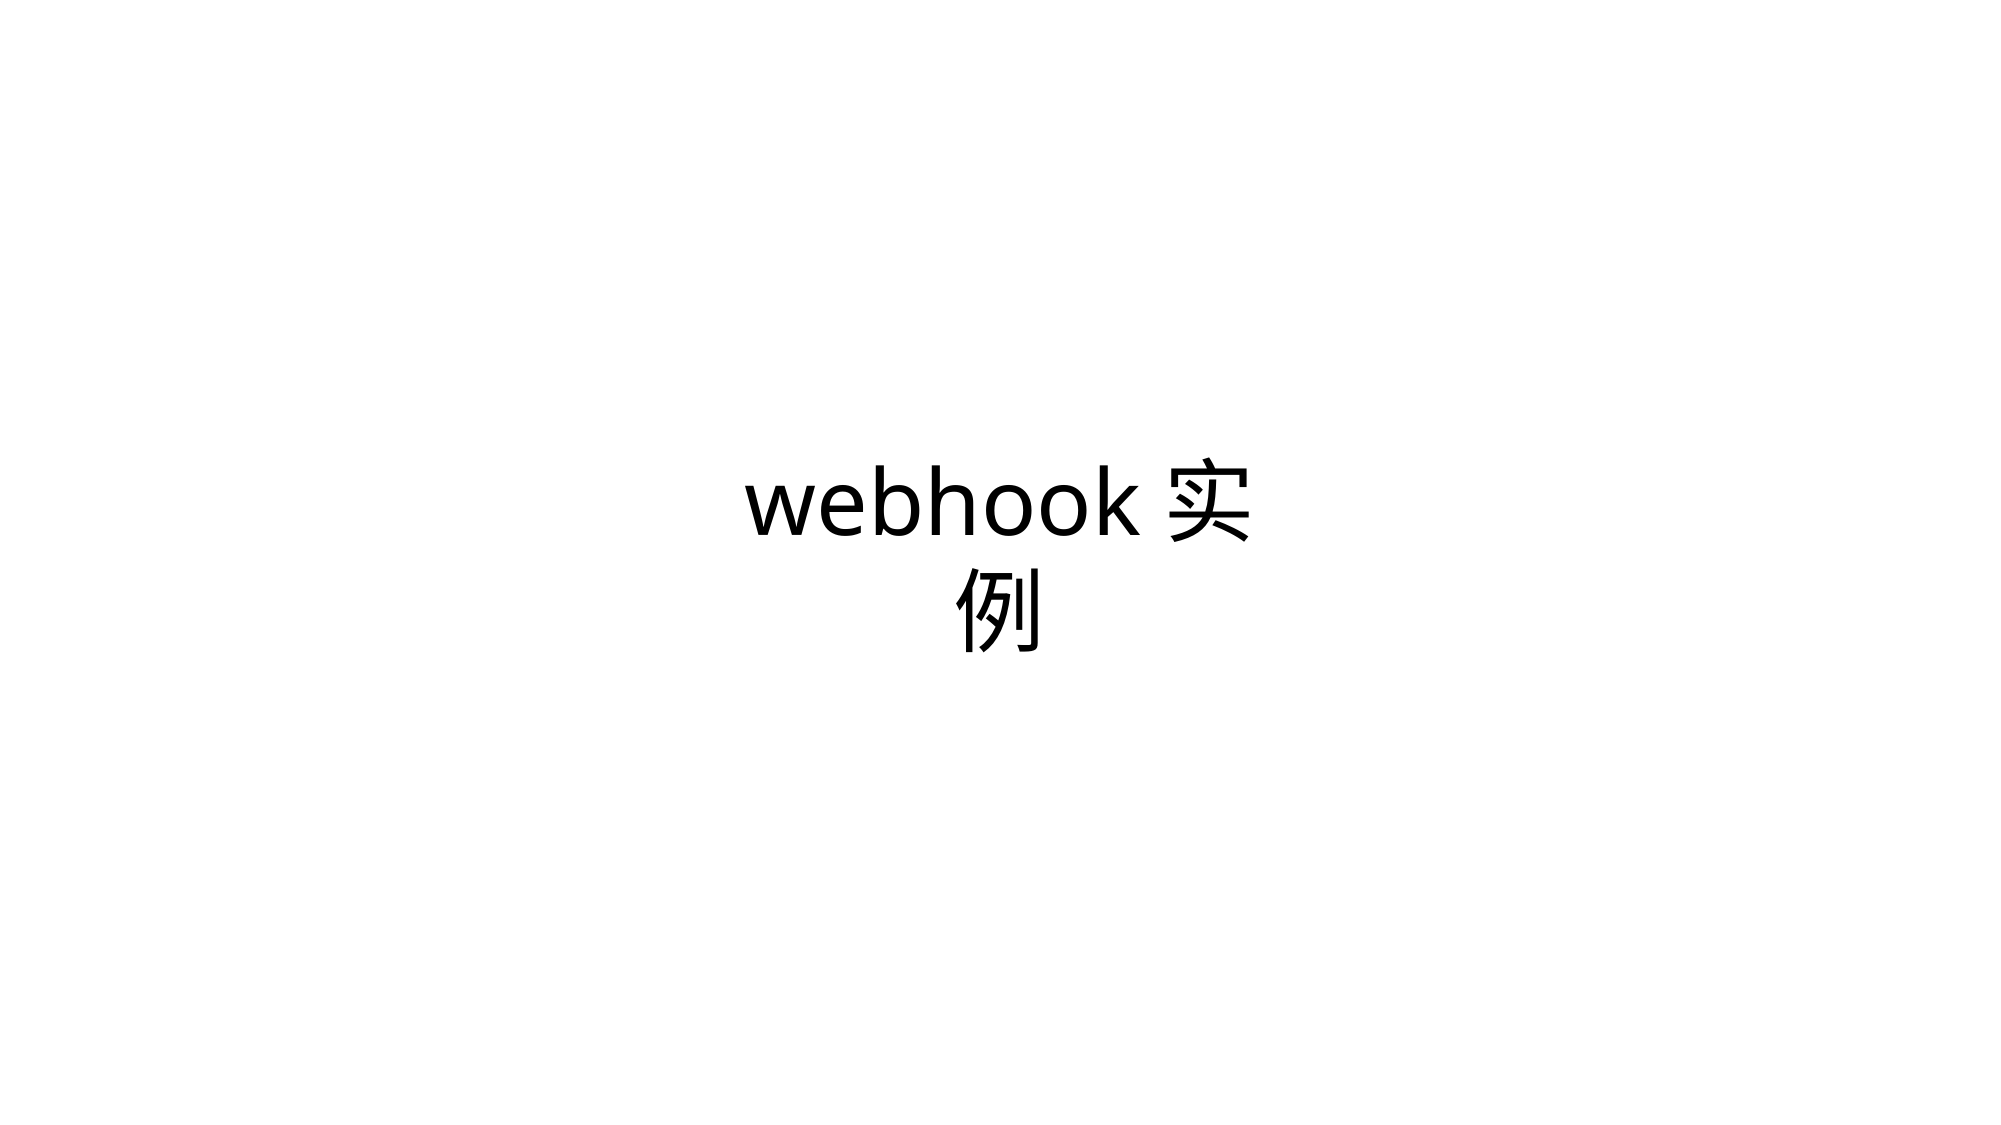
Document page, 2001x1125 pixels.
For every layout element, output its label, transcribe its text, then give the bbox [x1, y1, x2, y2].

text_box webhook实例 [710, 436, 1290, 671]
